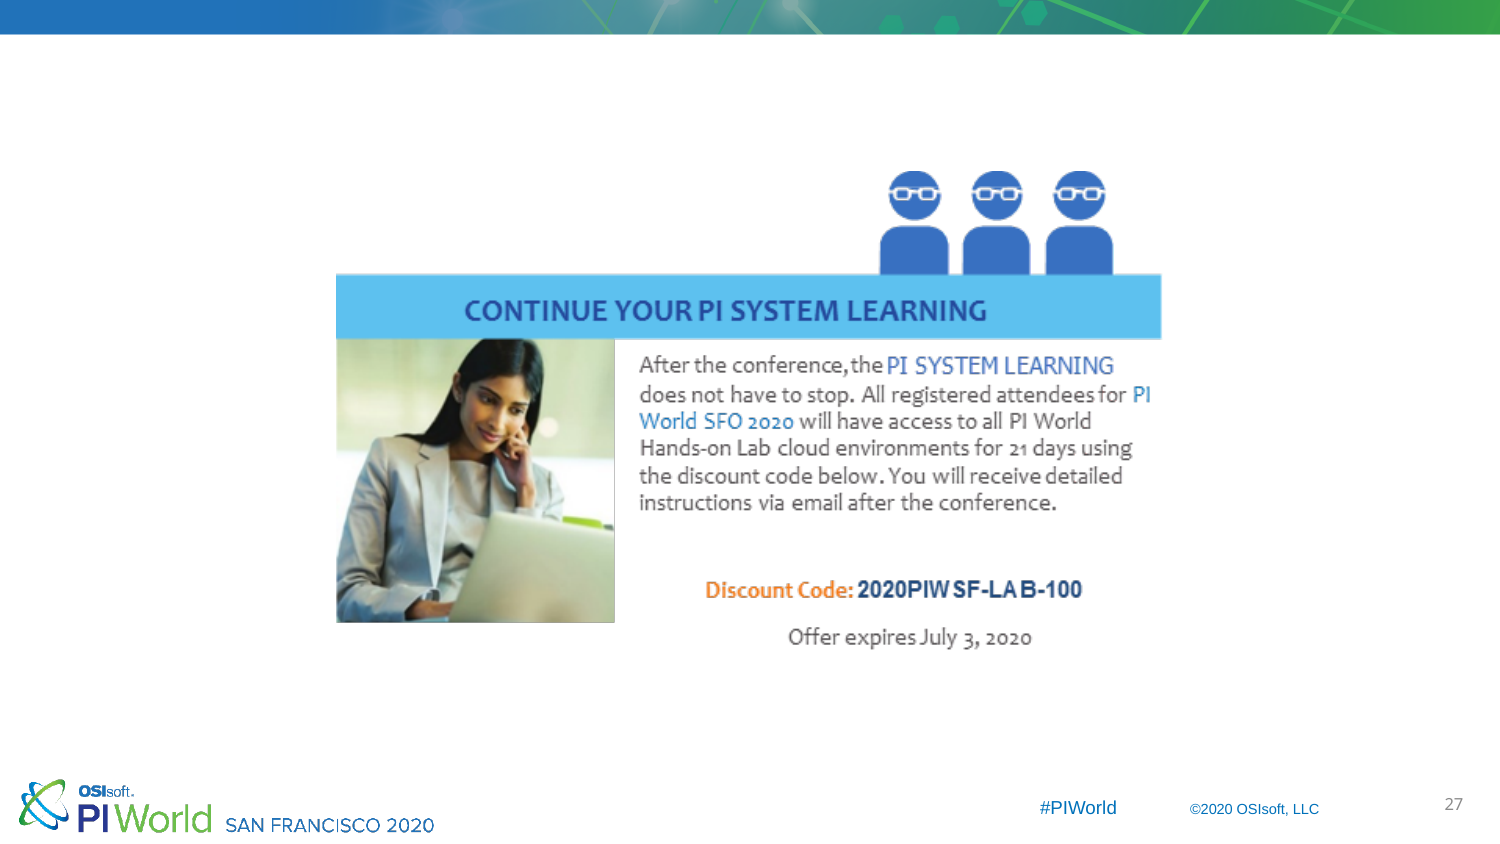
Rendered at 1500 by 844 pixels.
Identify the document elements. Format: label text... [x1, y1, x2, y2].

picture [19, 777, 439, 837]
picture [336, 171, 1164, 673]
slide_number 27 [1400, 786, 1479, 831]
picture [0, 0, 1500, 69]
